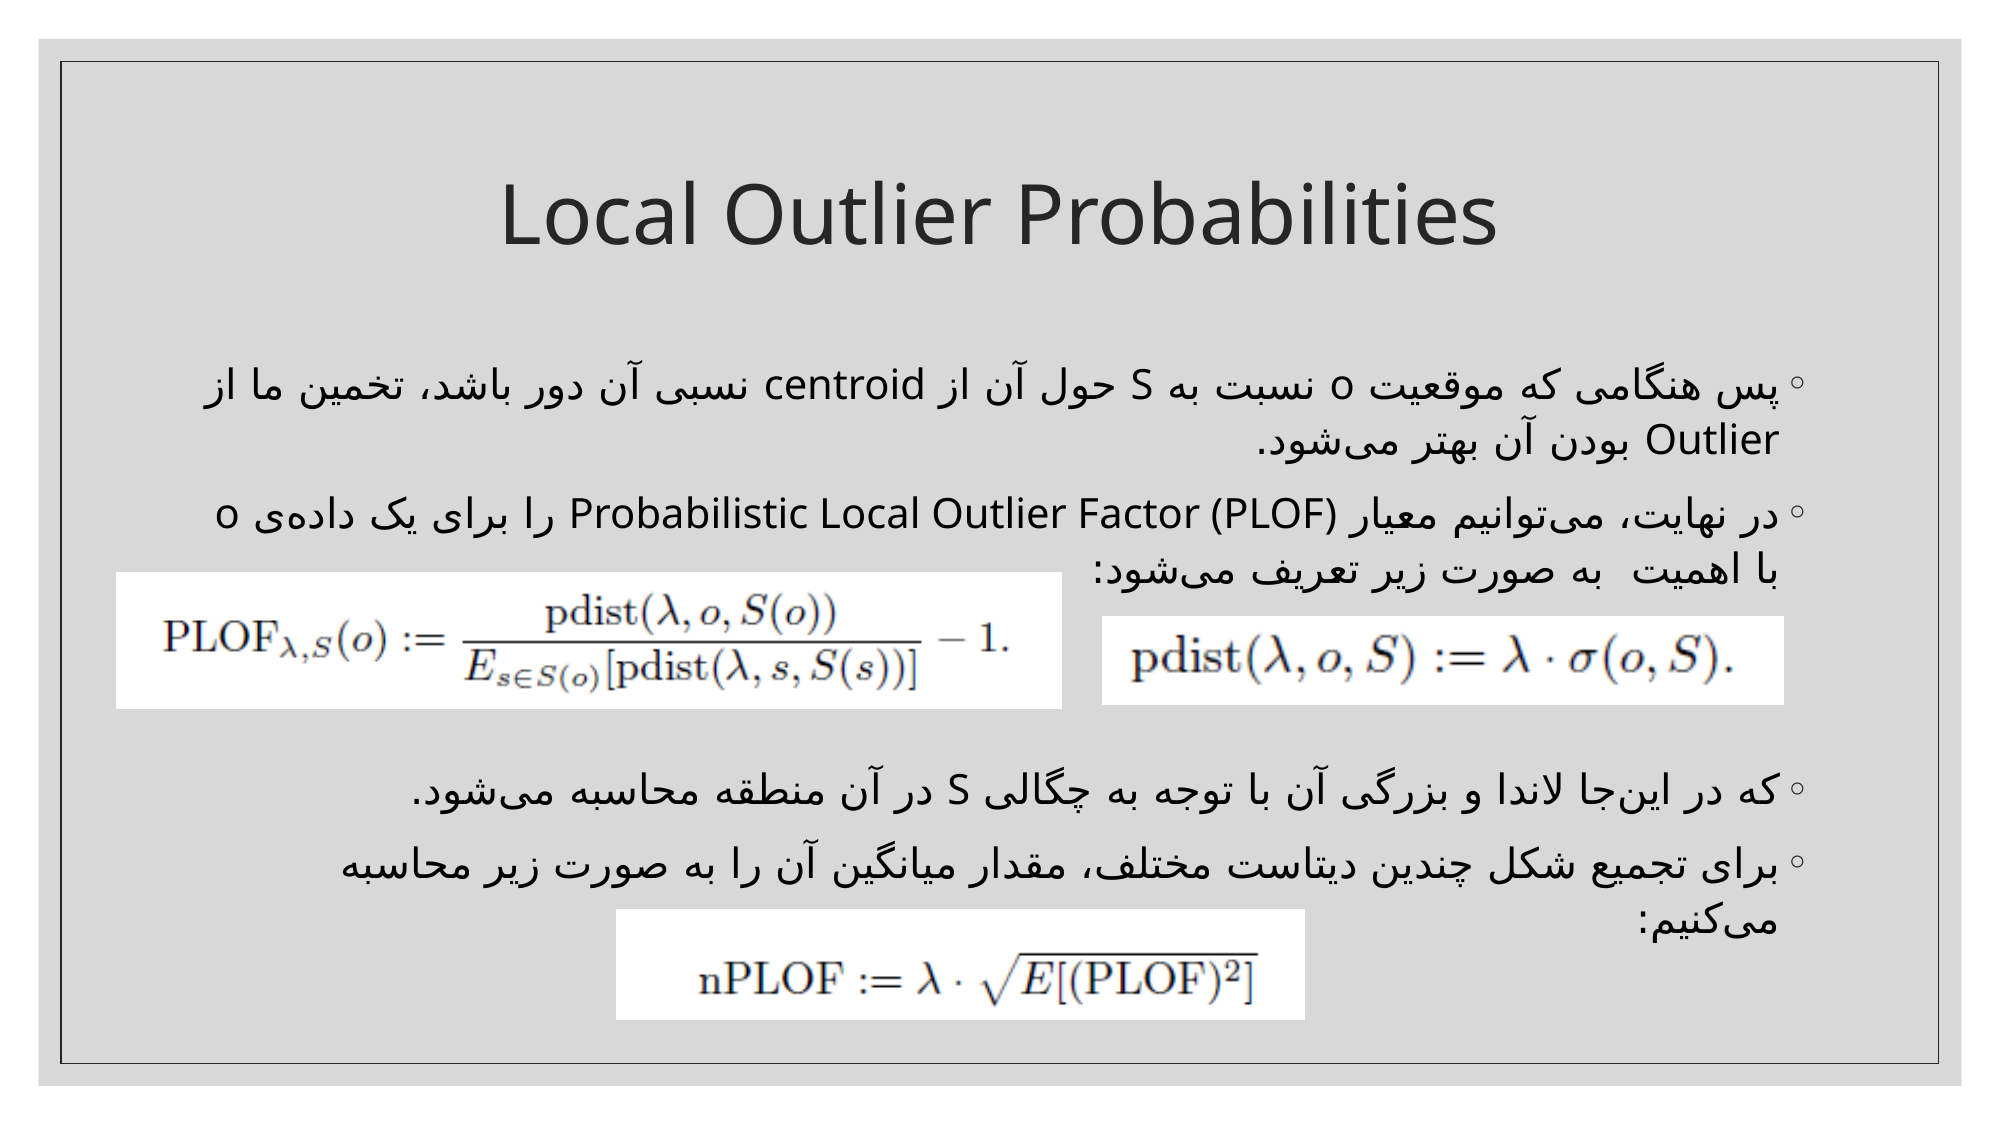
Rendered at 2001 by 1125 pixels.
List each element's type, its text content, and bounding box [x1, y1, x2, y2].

title Local Outlier Probabilities [174, 105, 1825, 331]
picture [616, 909, 1305, 1020]
picture [116, 572, 1062, 709]
picture [1102, 616, 1785, 705]
